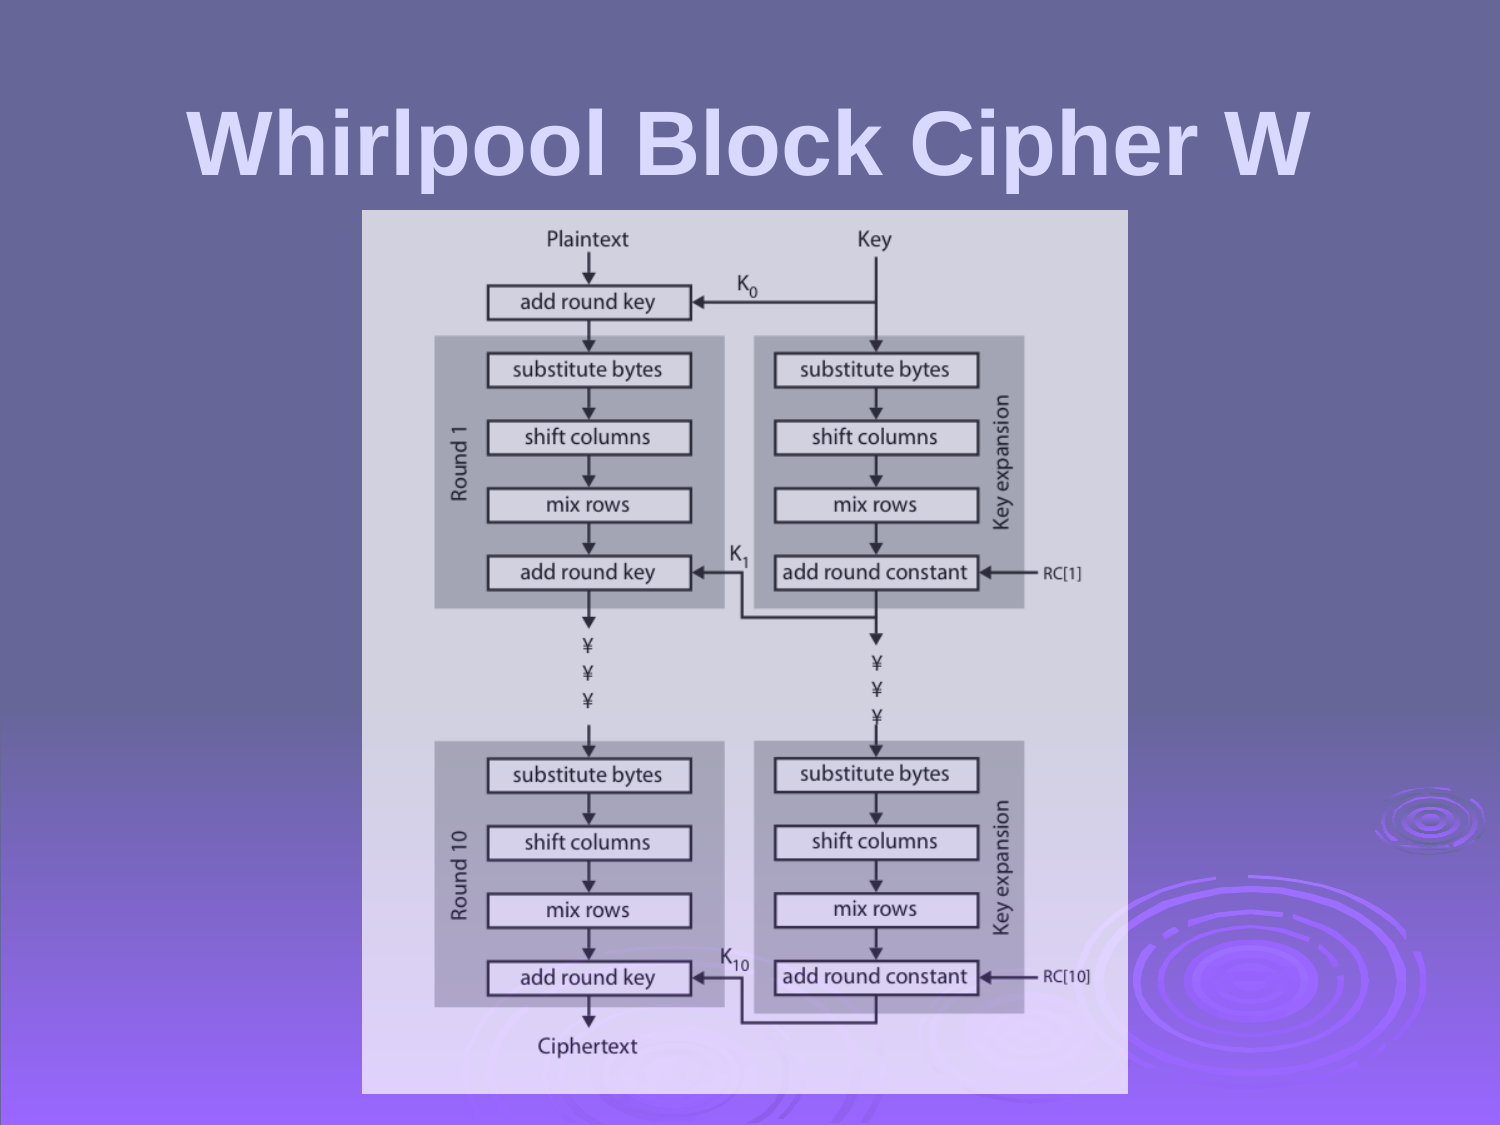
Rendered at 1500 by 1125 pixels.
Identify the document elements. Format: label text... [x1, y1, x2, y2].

picture [362, 210, 1128, 1094]
title Whirlpool Block Cipher W [75, 45, 1425, 233]
